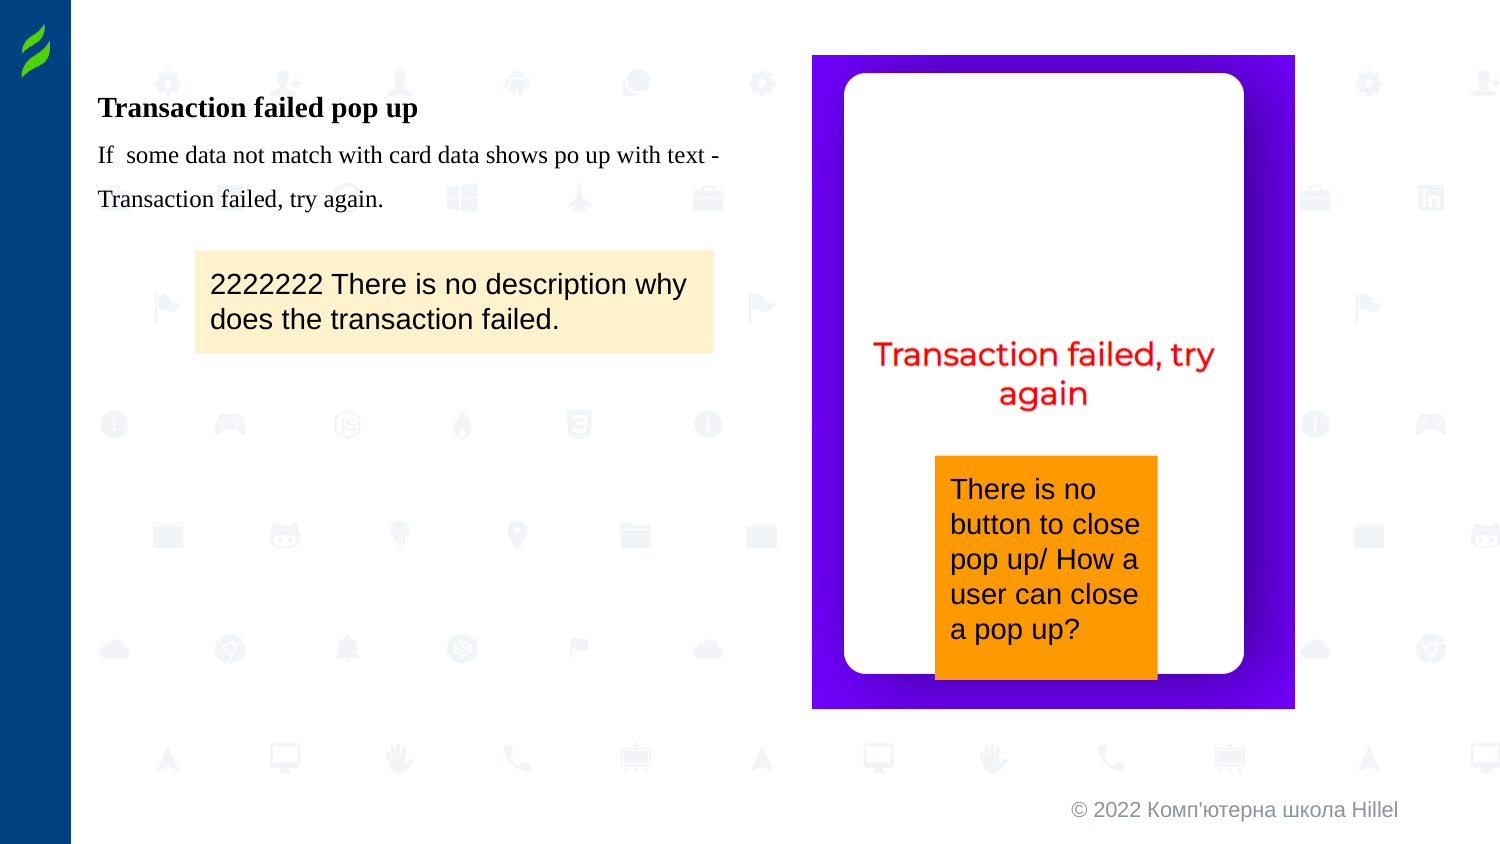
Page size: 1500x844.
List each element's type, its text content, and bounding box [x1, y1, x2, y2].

text_box 2222222 There is no description why does the transaction failed. [194, 250, 714, 354]
text_box © 2022 Комп'ютерна школа Hillel [1056, 782, 1458, 835]
text_box Transaction failed pop up If some data not match with card data shows po up with text - Transaction failed, try again. [82, 55, 751, 228]
picture [0, 0, 1500, 844]
